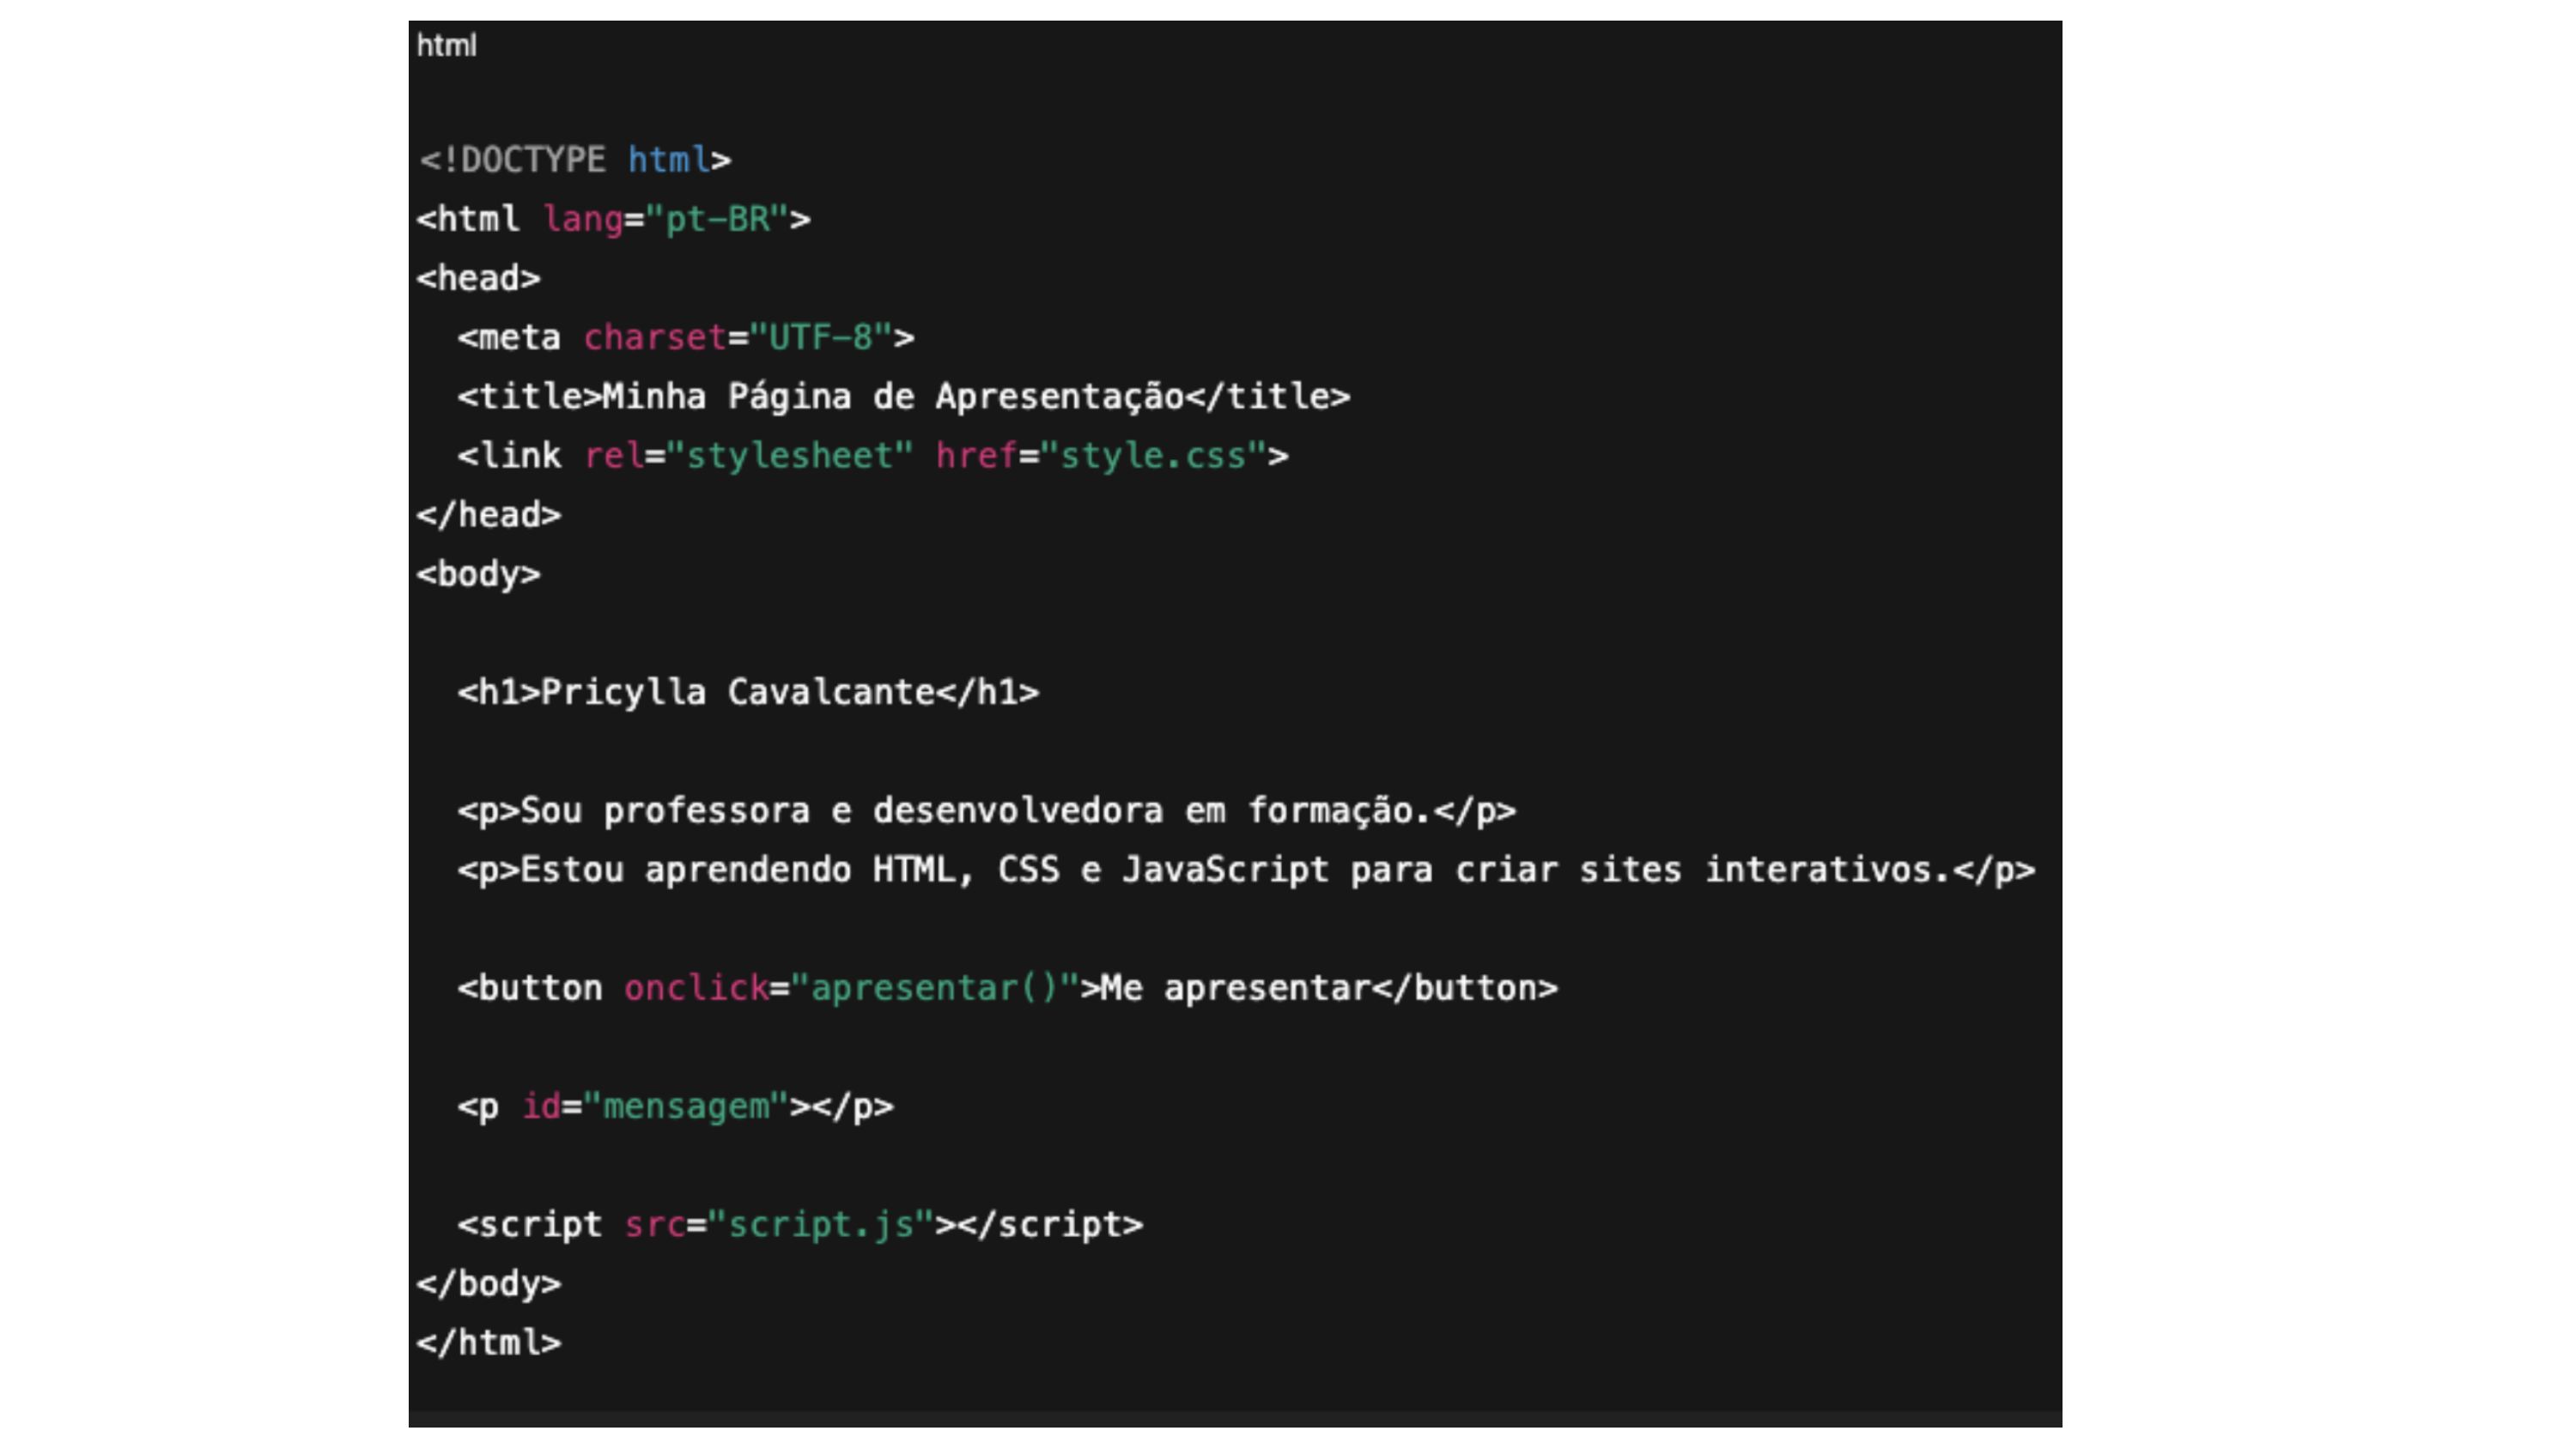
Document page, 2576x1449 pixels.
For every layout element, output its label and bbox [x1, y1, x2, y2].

picture [409, 21, 2063, 1428]
